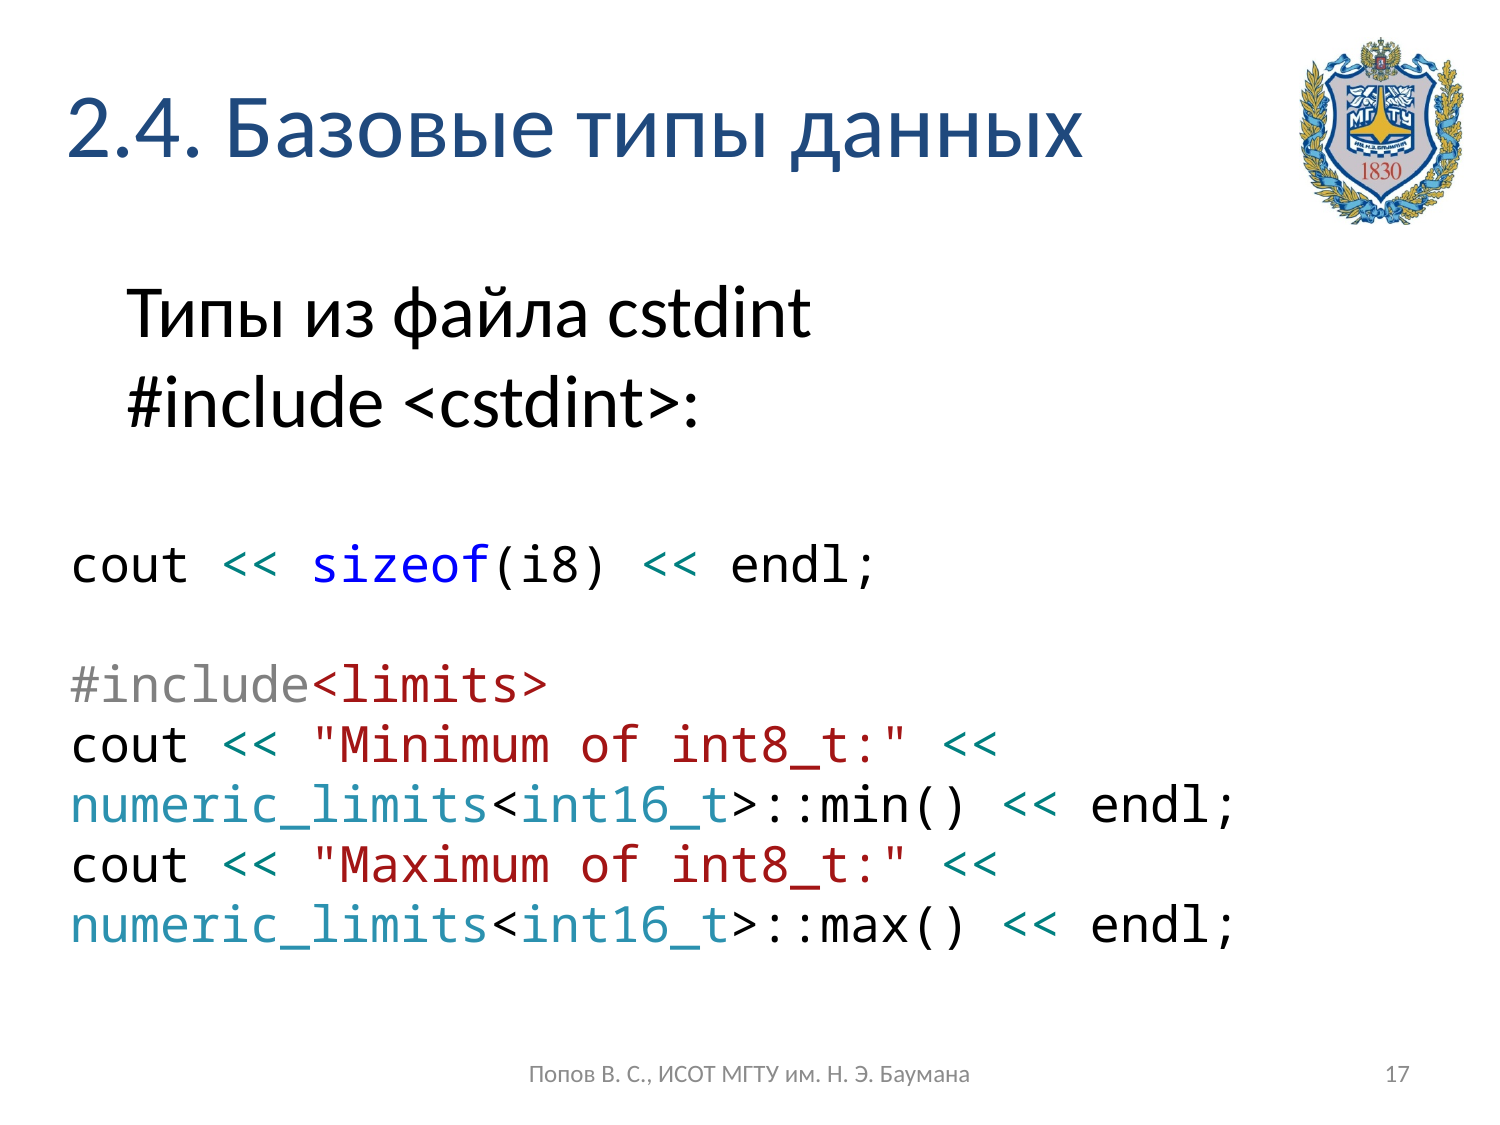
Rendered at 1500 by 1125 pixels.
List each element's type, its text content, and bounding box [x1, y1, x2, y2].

text_box Типы из файла cstdint #include <cstdint>: cout << sizeof(i8) << endl; #include<limits> cout << "Minimum of int8_t:" << numeric_limits<int16_t>::min() << endl; cout << "Maximum of int8_t:" << numeric_limits<int16_t>::max() << endl; [55, 254, 1456, 960]
footer Попов В. С., ИСОТ МГТУ им. Н. Э. Баумана [512, 1042, 988, 1103]
picture [1299, 37, 1464, 226]
title 2.4. Базовые типы данных [50, 0, 1275, 242]
slide_number 17 [1074, 1042, 1425, 1103]
